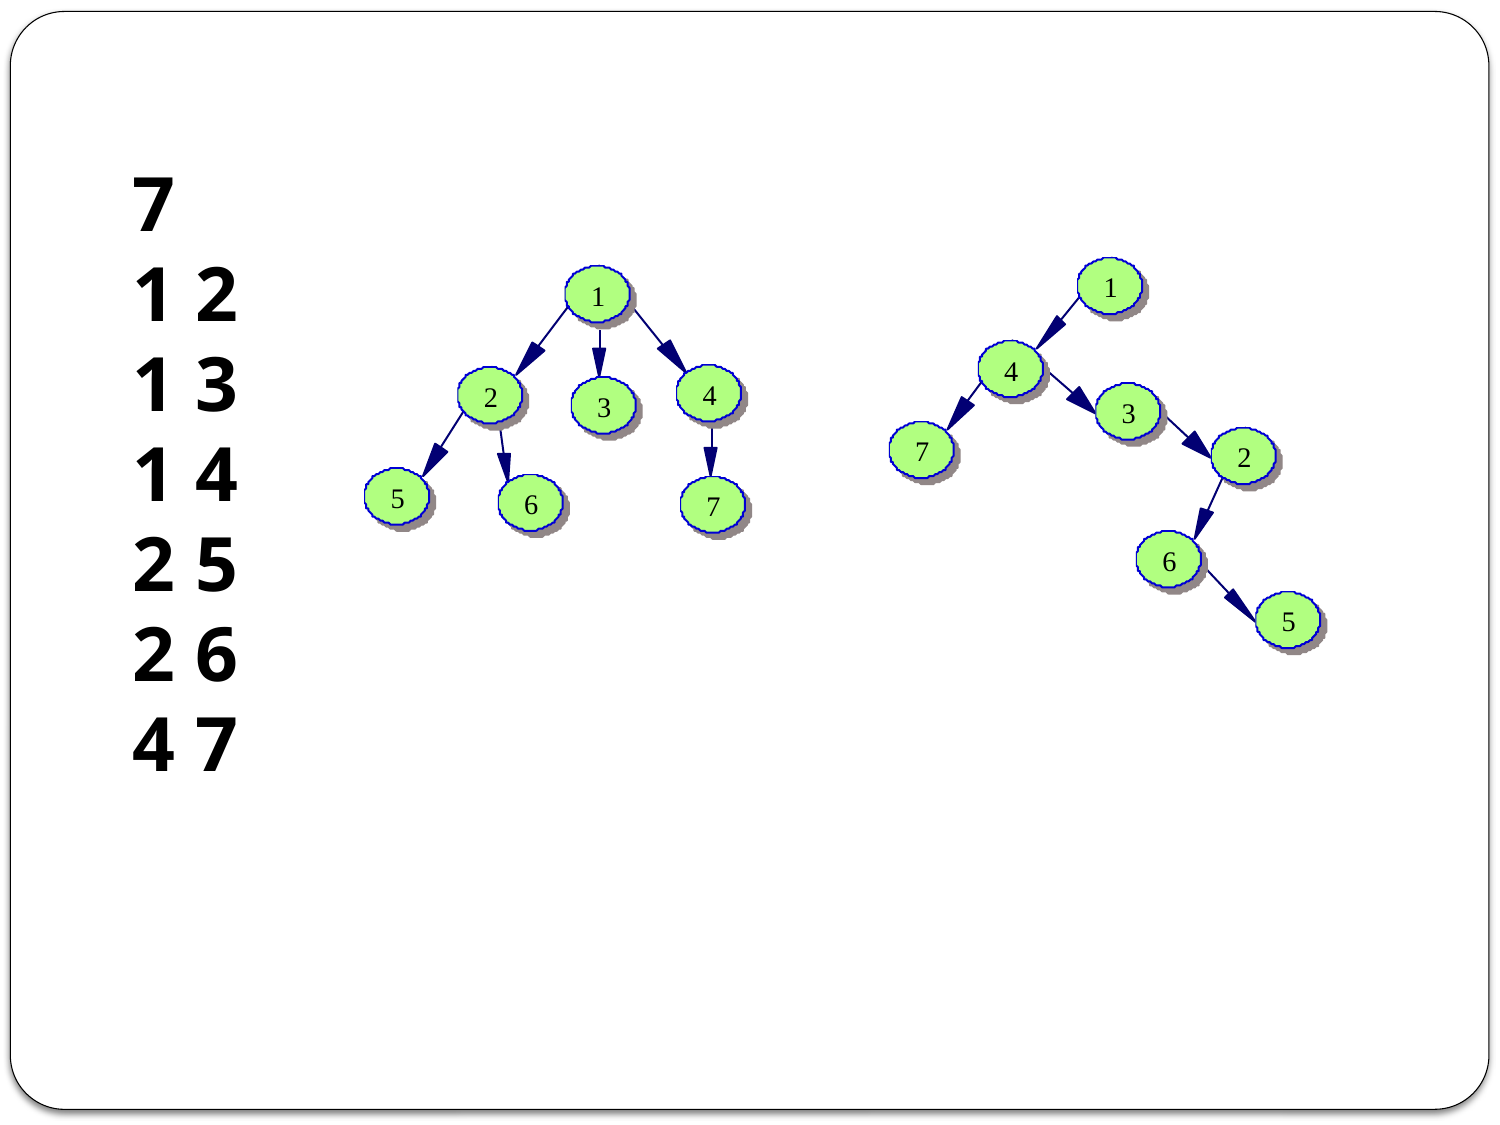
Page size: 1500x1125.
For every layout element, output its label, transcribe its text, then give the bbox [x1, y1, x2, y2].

text_box 7 1 2 1 3 1 4 2 5 2 6 4 7 [117, 148, 331, 794]
picture [359, 255, 1336, 663]
